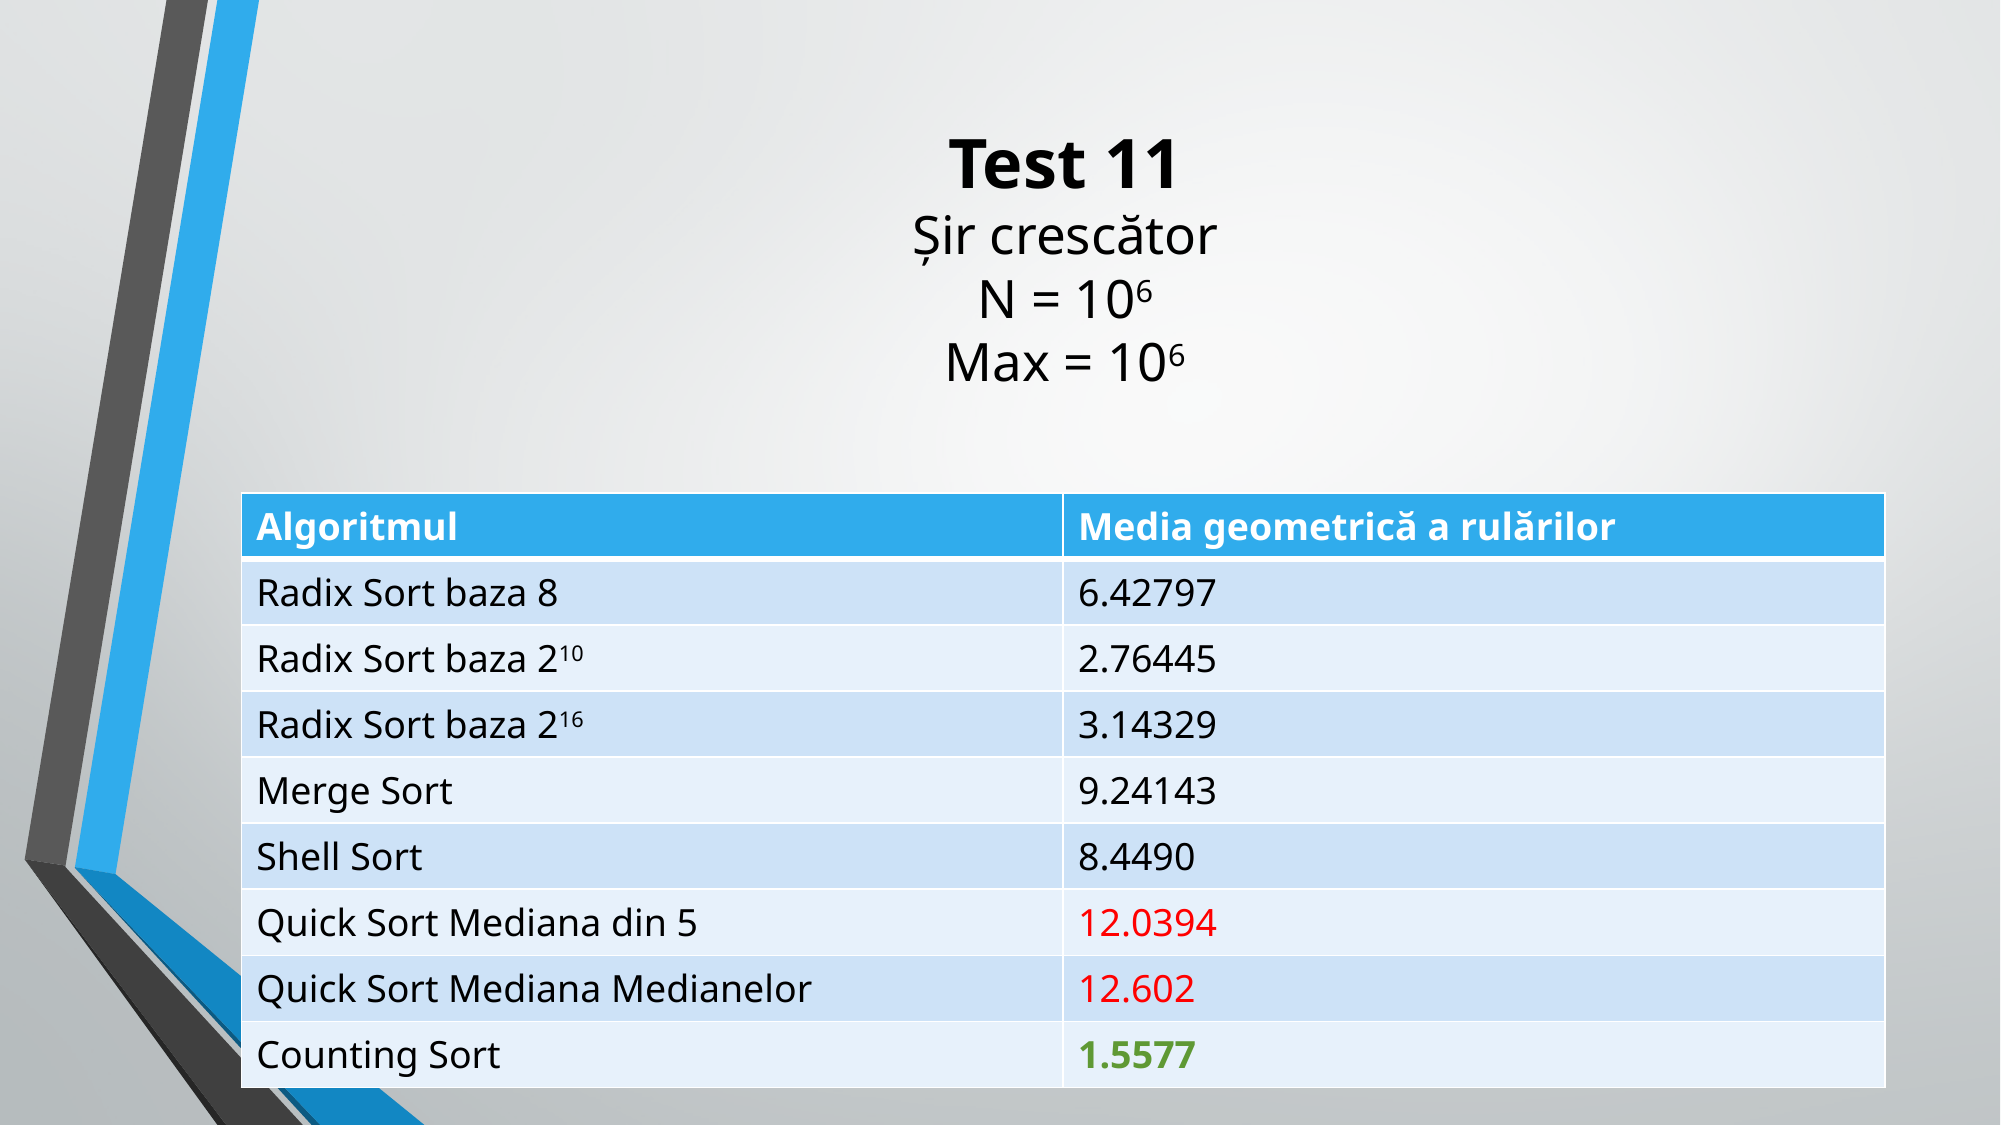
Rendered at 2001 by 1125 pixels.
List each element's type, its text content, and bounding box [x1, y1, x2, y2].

table_cell Counting Sort [242, 1022, 1062, 1087]
table_cell 1.5577 [1064, 1022, 1884, 1087]
table_cell 6.42797 [1064, 562, 1884, 624]
table_cell Quick Sort Mediana din 5 [242, 890, 1062, 955]
table_cell 3.14329 [1064, 692, 1884, 756]
table_cell 12.0394 [1064, 890, 1884, 955]
table_header Media geometrică a rulărilor [1064, 494, 1884, 556]
table_cell 12.602 [1064, 956, 1884, 1021]
table_cell 2.76445 [1064, 626, 1884, 690]
table_cell 8.4490 [1064, 824, 1884, 888]
title Test 11 Șir crescător N = 106 Max = 106 [243, 112, 1887, 400]
table_cell Radix Sort baza 216 [242, 692, 1062, 756]
table_header Algoritmul [242, 494, 1062, 556]
table_cell 9.24143 [1064, 758, 1884, 822]
table_cell Shell Sort [242, 824, 1062, 888]
table_cell Merge Sort [242, 758, 1062, 822]
table_cell Radix Sort baza 8 [242, 562, 1062, 624]
table_cell Radix Sort baza 210 [242, 626, 1062, 690]
table_cell Quick Sort Mediana Medianelor [242, 956, 1062, 1021]
